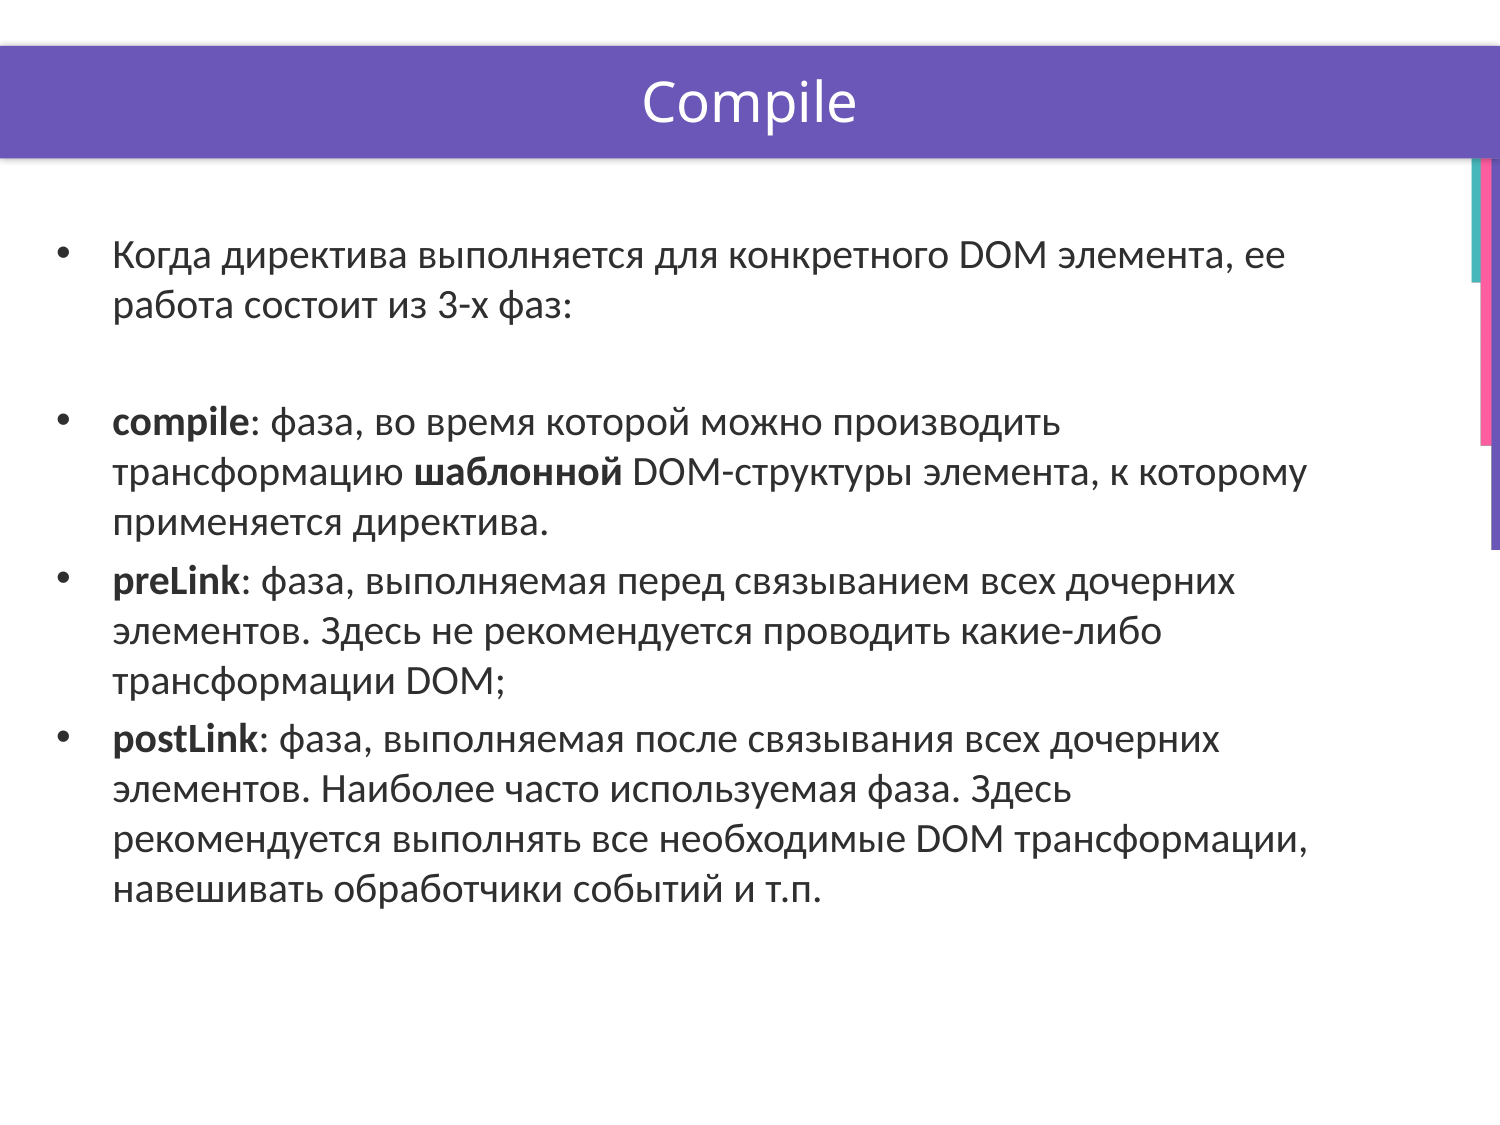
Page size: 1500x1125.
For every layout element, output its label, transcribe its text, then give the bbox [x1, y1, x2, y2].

picture [1472, 159, 1500, 549]
list Когда директива выполняется для конкретного DOM элемента, ее работа состоит из 3-х фаз: compile: фаза, во время которой можно производить трансформацию шаблонной DOM-структуры элемента, к которому применяется директива. preLink: фаза, выполняемая перед связыванием всех дочерних элементов. Здесь не рекомендуется проводить какие-либо трансформации DOM; postLink: фаза, выполняемая после связывания всех дочерних элементов. Наиболее часто используемая фаза. Здесь рекомендуется выполнять все необходимые DOM трансформации, навешивать обработчики событий и т.п. [41, 219, 1341, 813]
title Compile [75, 45, 1425, 154]
